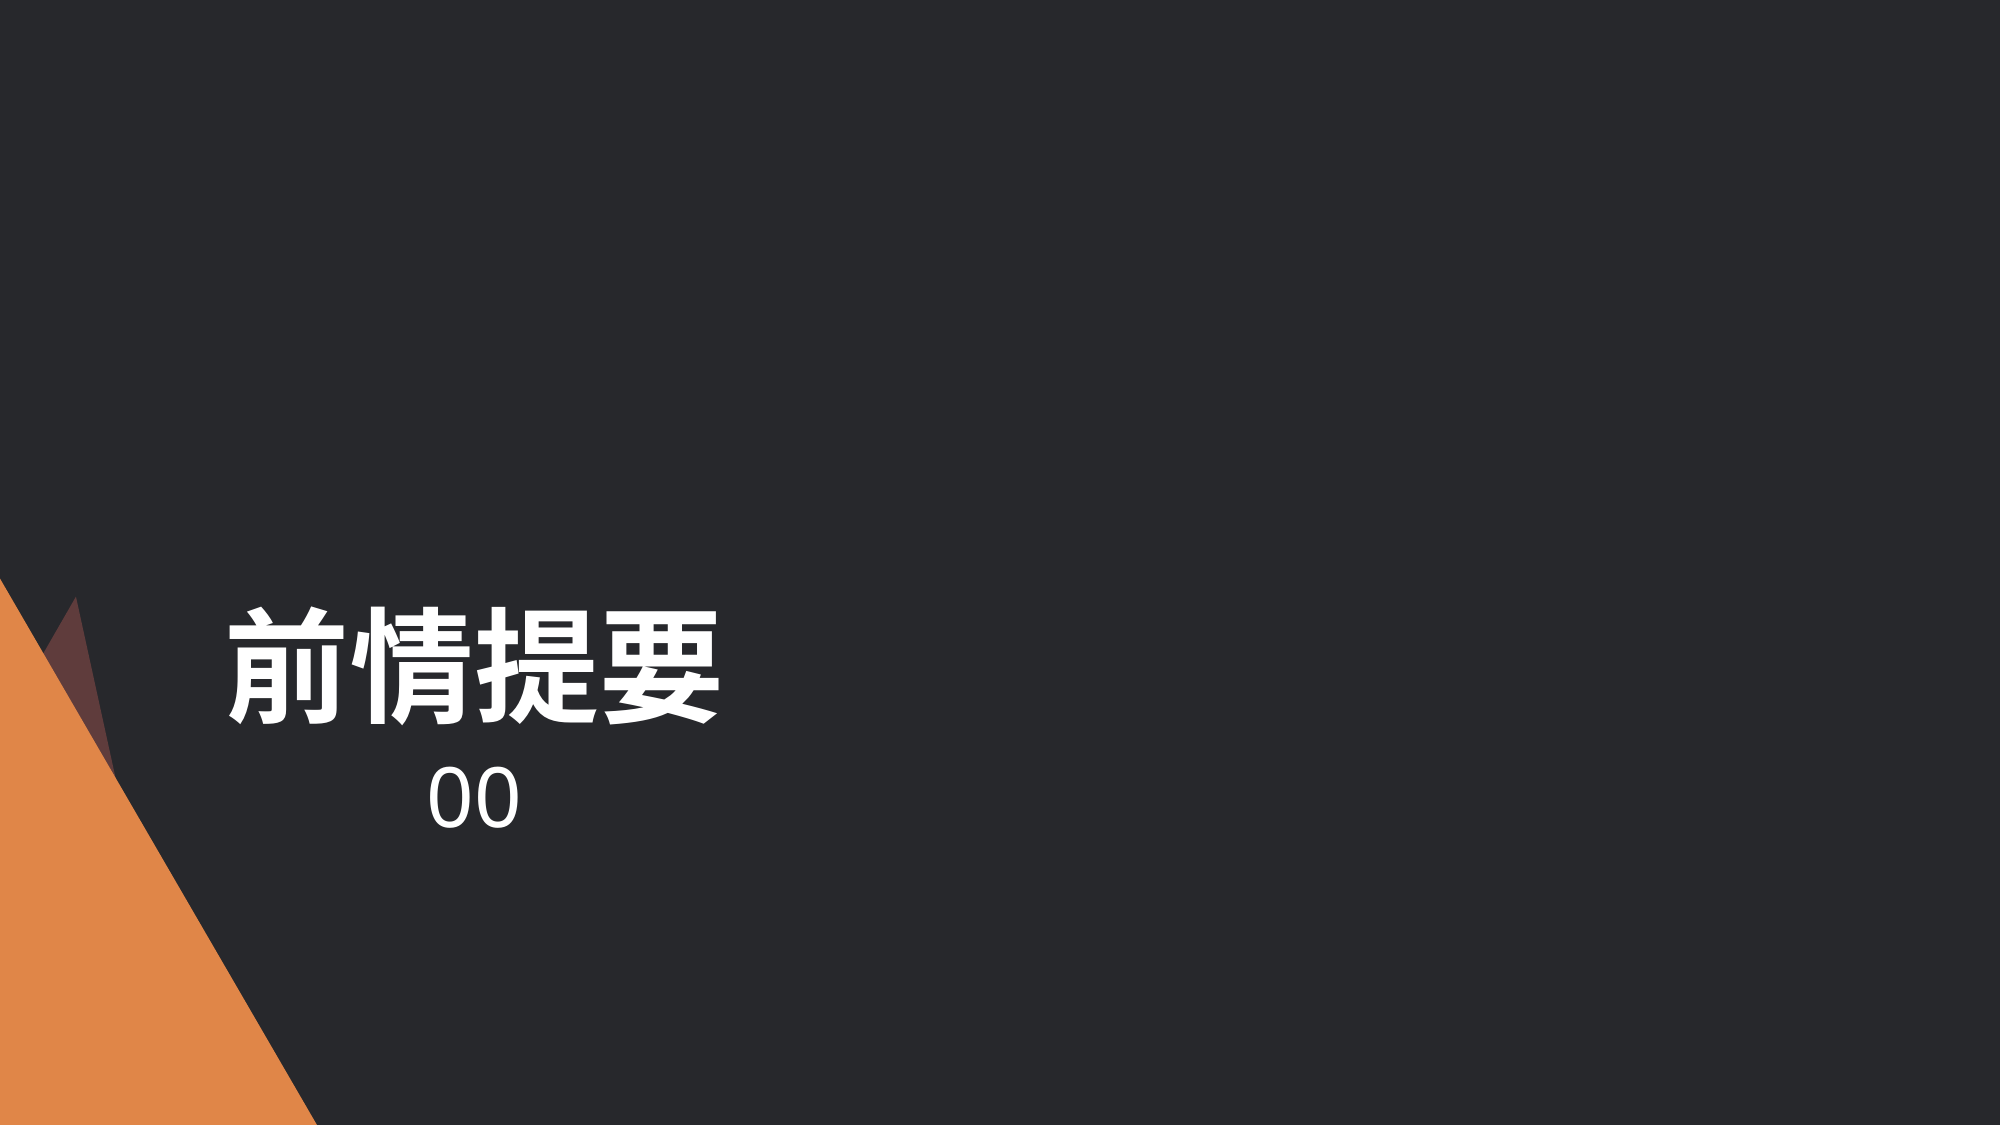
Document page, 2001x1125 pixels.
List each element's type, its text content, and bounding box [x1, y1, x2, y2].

list 00 [344, 748, 604, 834]
title 前情提要 [174, 552, 774, 749]
